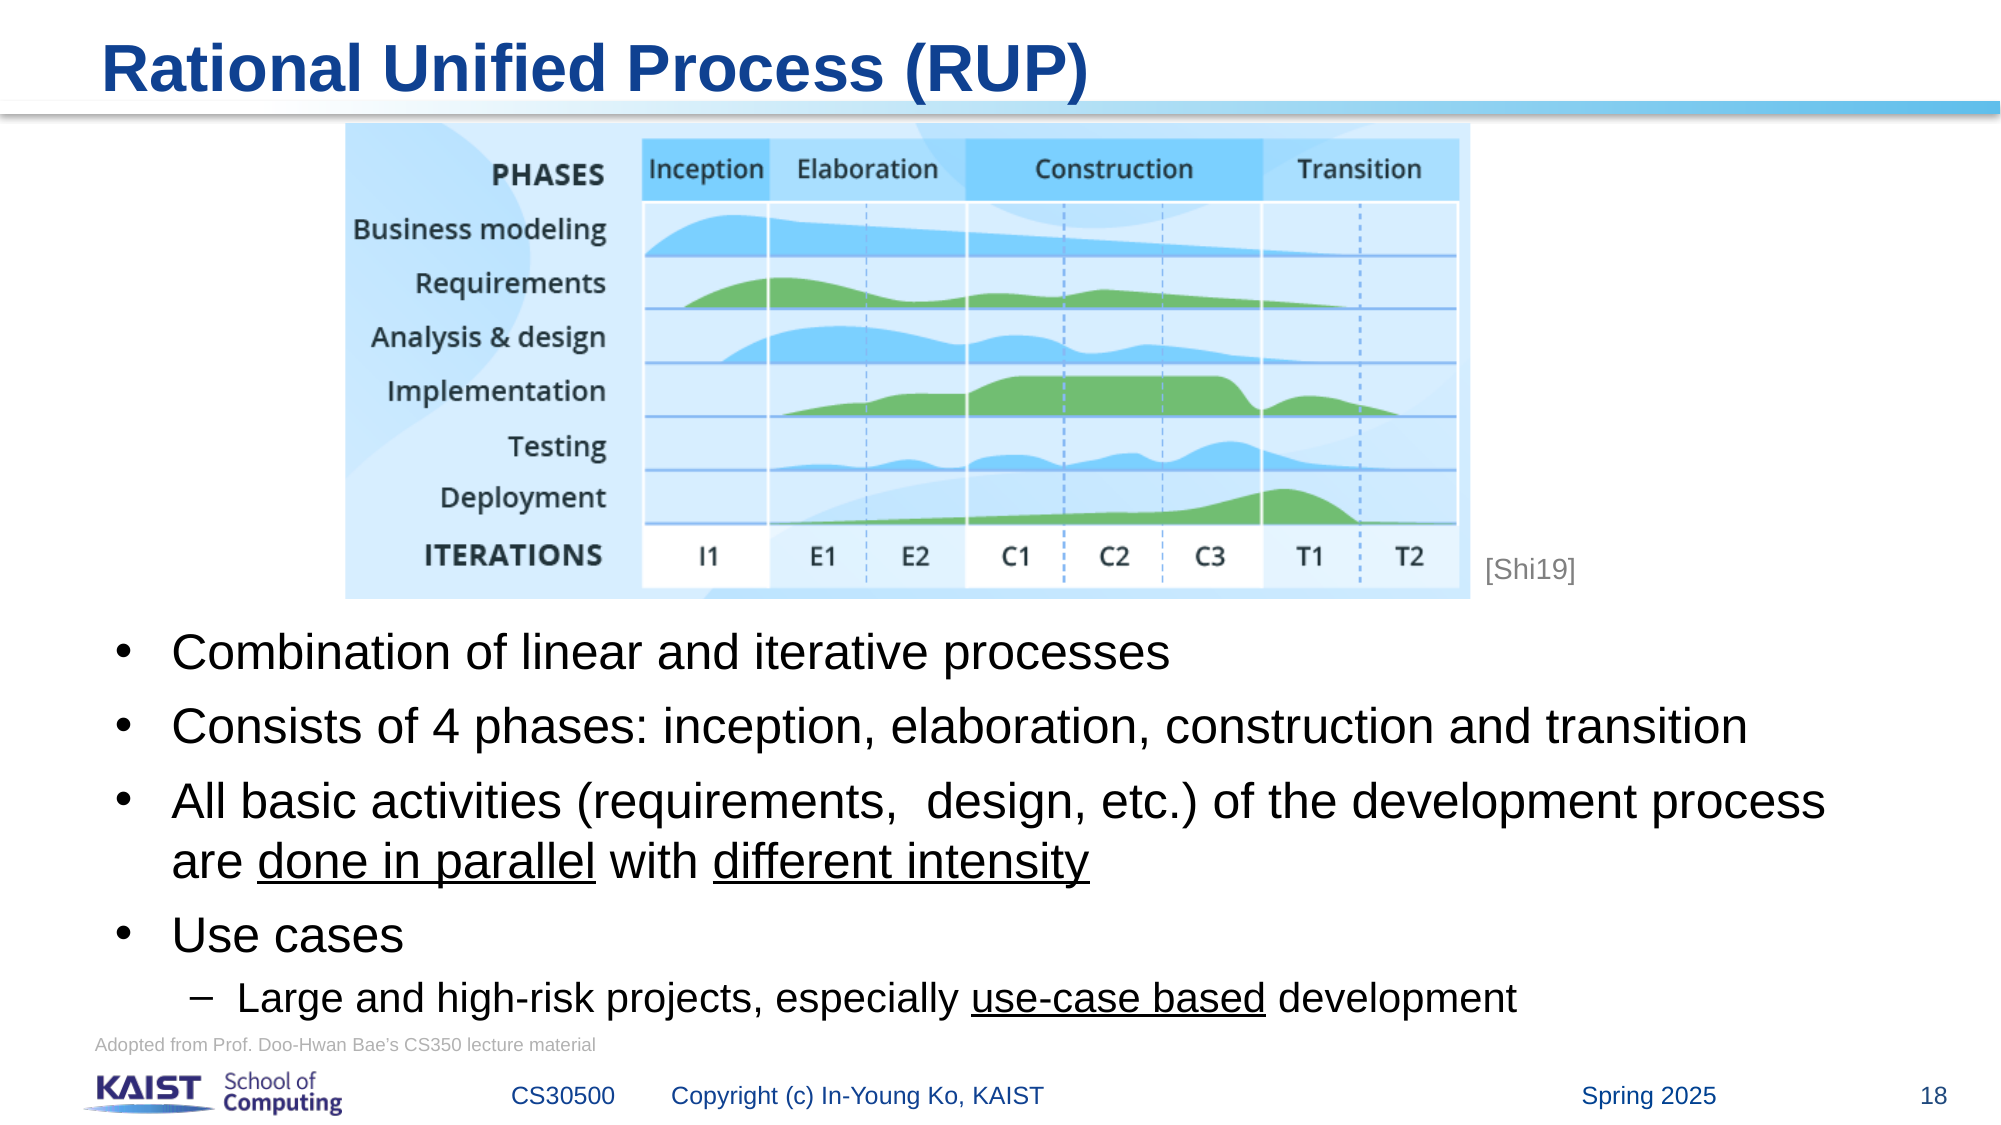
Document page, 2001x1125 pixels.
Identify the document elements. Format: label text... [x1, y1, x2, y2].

title Rational Unified Process (RUP) [86, 19, 1914, 112]
slide_number 18 [1833, 1065, 1963, 1125]
picture [80, 1063, 342, 1125]
slide_number Spring 2025 [1566, 1064, 1800, 1125]
text_box [Shi19] [1474, 542, 1596, 593]
picture [345, 122, 1471, 599]
text_box Adopted from Prof. Doo-Hwan Bae’s CS350 lecture material [79, 1025, 611, 1063]
footer CS30500 Copyright (c) In-Young Ko, KAIST [496, 1065, 1517, 1125]
list Combination of linear and iterative processes Consists of 4 phases: inception, elaboration, construction and transition All basic activities (requirements, design, etc.) of the development process are done in parallel with different intensity Use cases Large and high-risk projects, especially use-case based development [99, 612, 1914, 1038]
